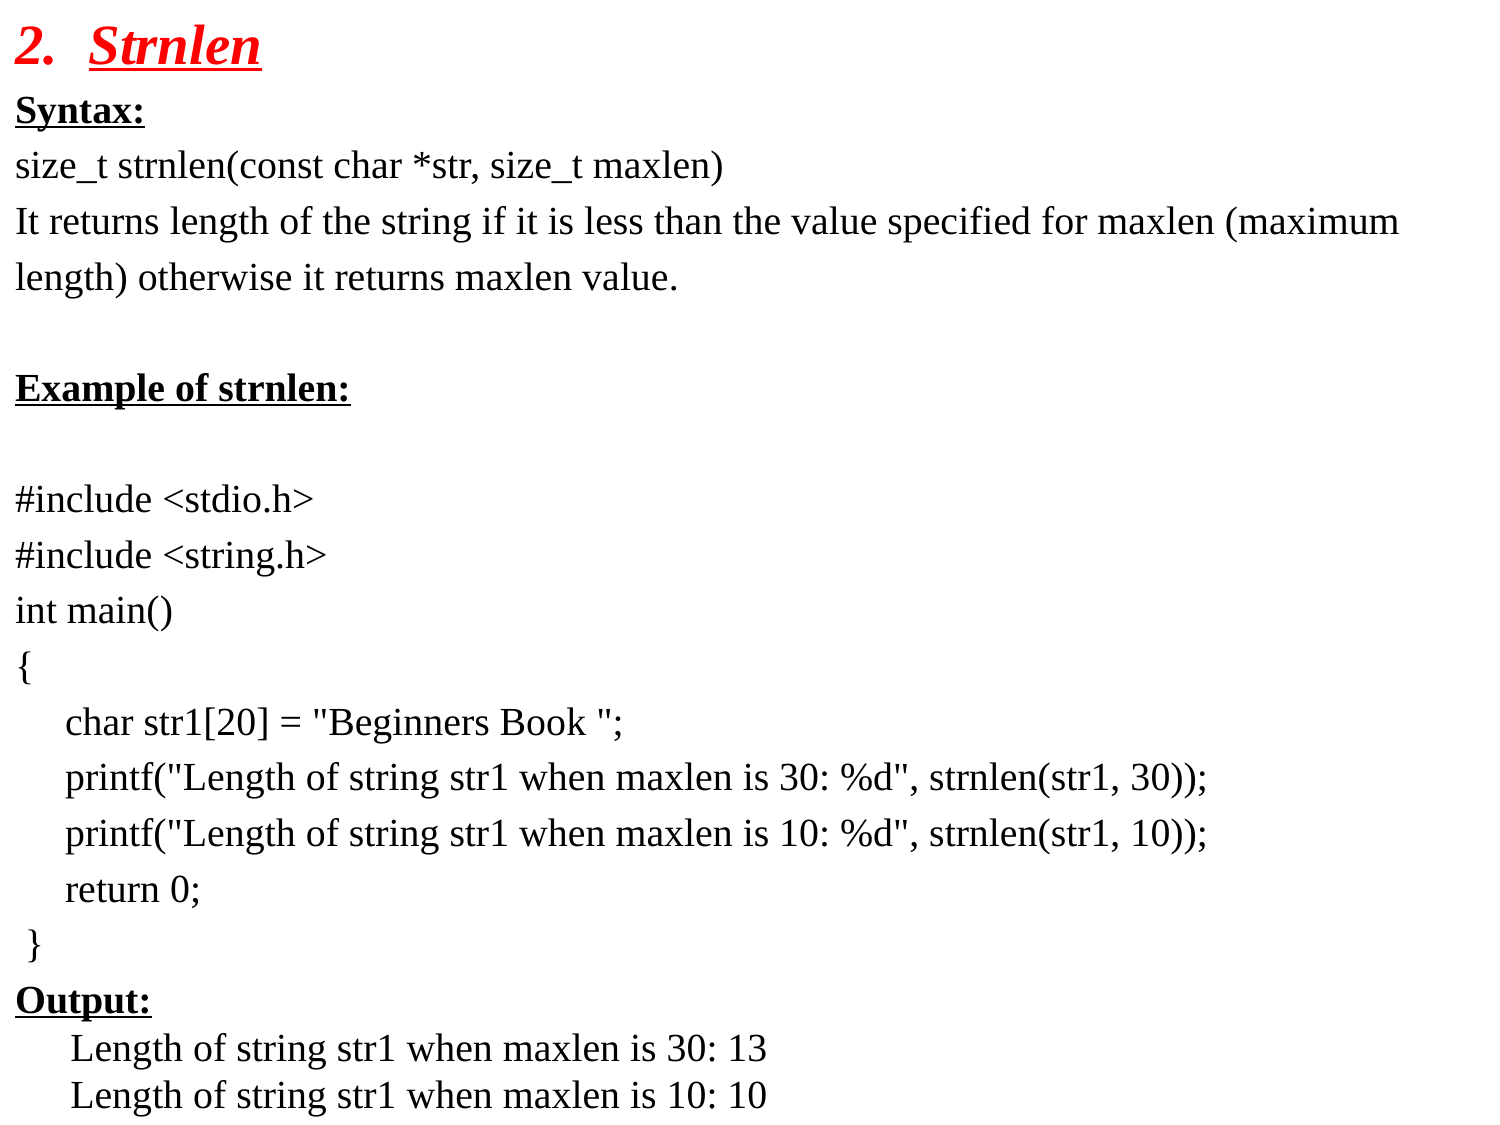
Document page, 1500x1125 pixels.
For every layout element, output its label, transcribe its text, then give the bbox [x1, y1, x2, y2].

list Strnlen Syntax: size_t strnlen(const char *str, size_t maxlen) It returns length of the string if it is less than the value specified for maxlen (maximum length) otherwise it returns maxlen value. Example of strnlen: #include <stdio.h> #include <string.h> int main() { char str1[20] = "Beginners Book "; printf("Length of string str1 when maxlen is 30: %d", strnlen(str1, 30)); printf("Length of string str1 when maxlen is 10: %d", strnlen(str1, 10)); return 0; } Output: Length of string str1 when maxlen is 30: 13 Length of string str1 when maxlen is 10: 10 [0, 0, 1500, 1125]
